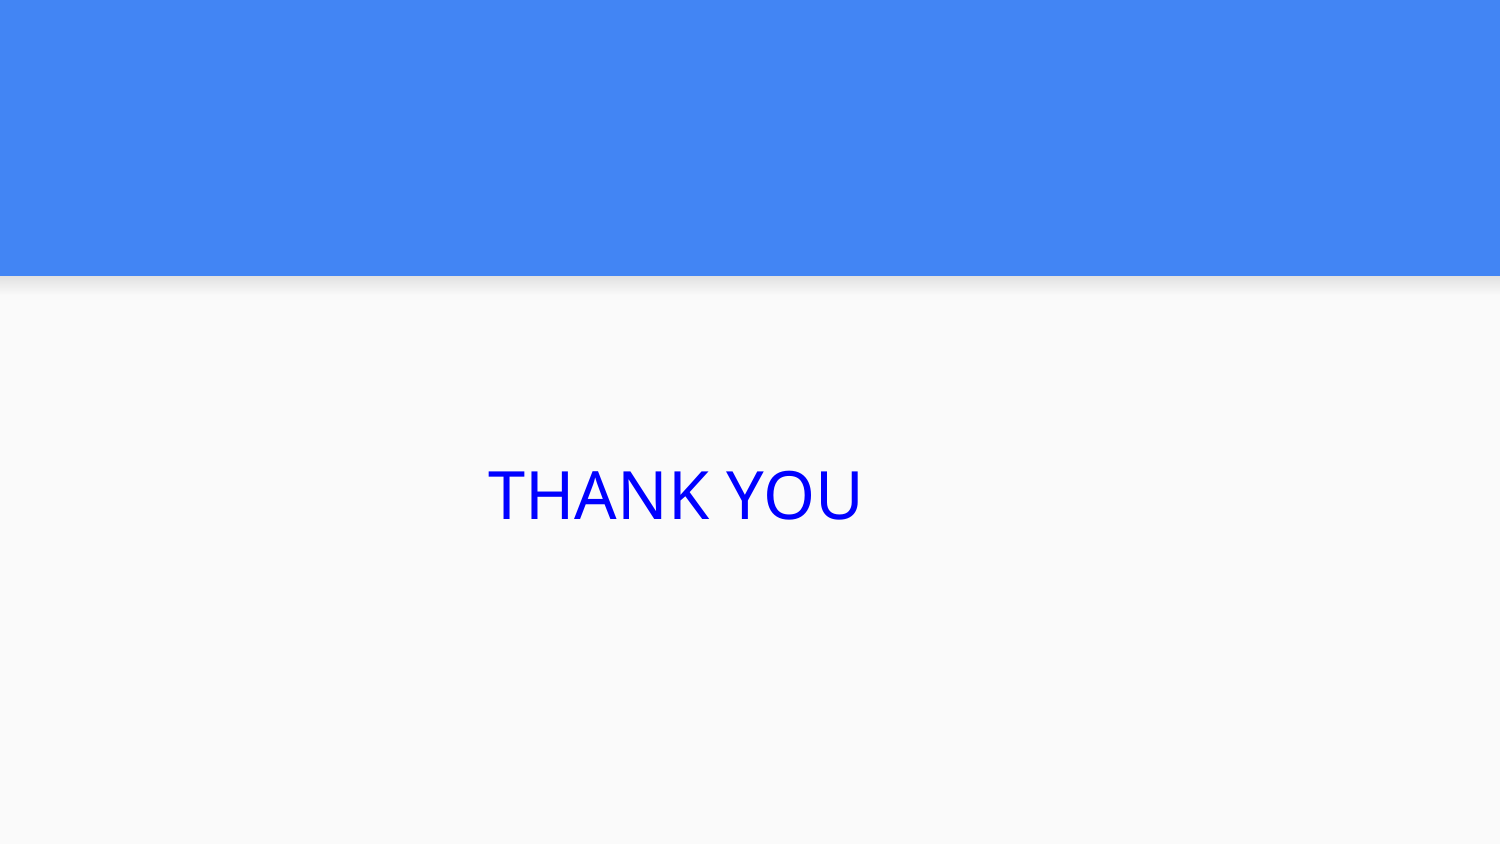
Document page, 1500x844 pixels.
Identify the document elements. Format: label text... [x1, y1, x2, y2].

title THANK YOU [473, 421, 897, 548]
